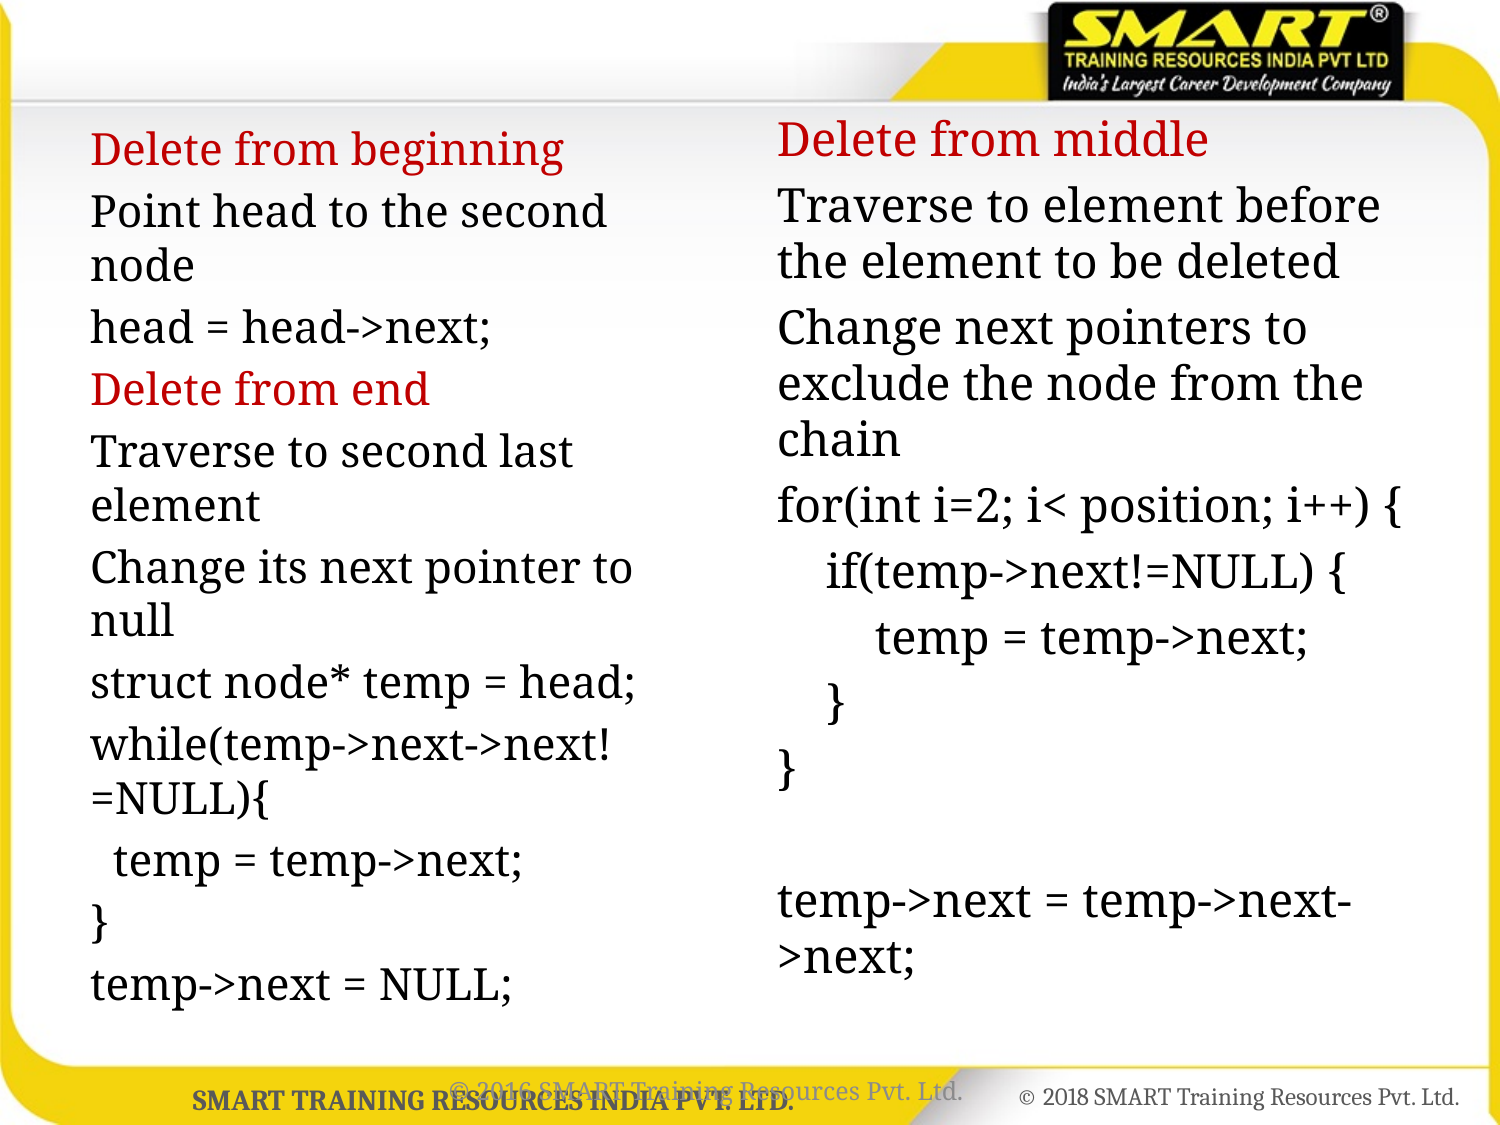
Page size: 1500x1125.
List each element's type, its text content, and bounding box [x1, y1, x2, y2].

footer © 2016 SMART Training Resources Pvt. Ltd. [112, 1062, 1300, 1123]
list Delete from beginning Point head to the second node head = head->next; Delete from end Traverse to second last element Change its next pointer to null struct node* temp = head; while(temp->next->next!=NULL){ temp = temp->next; } temp->next = NULL; [75, 113, 738, 1024]
list Delete from middle Traverse to element before the element to be deleted Change next pointers to exclude the node from the chain for(int i=2; i< position; i++) { if(temp->next!=NULL) { temp = temp->next; } } temp->next = temp->next->next; [761, 101, 1425, 1047]
picture [0, 0, 1500, 1125]
